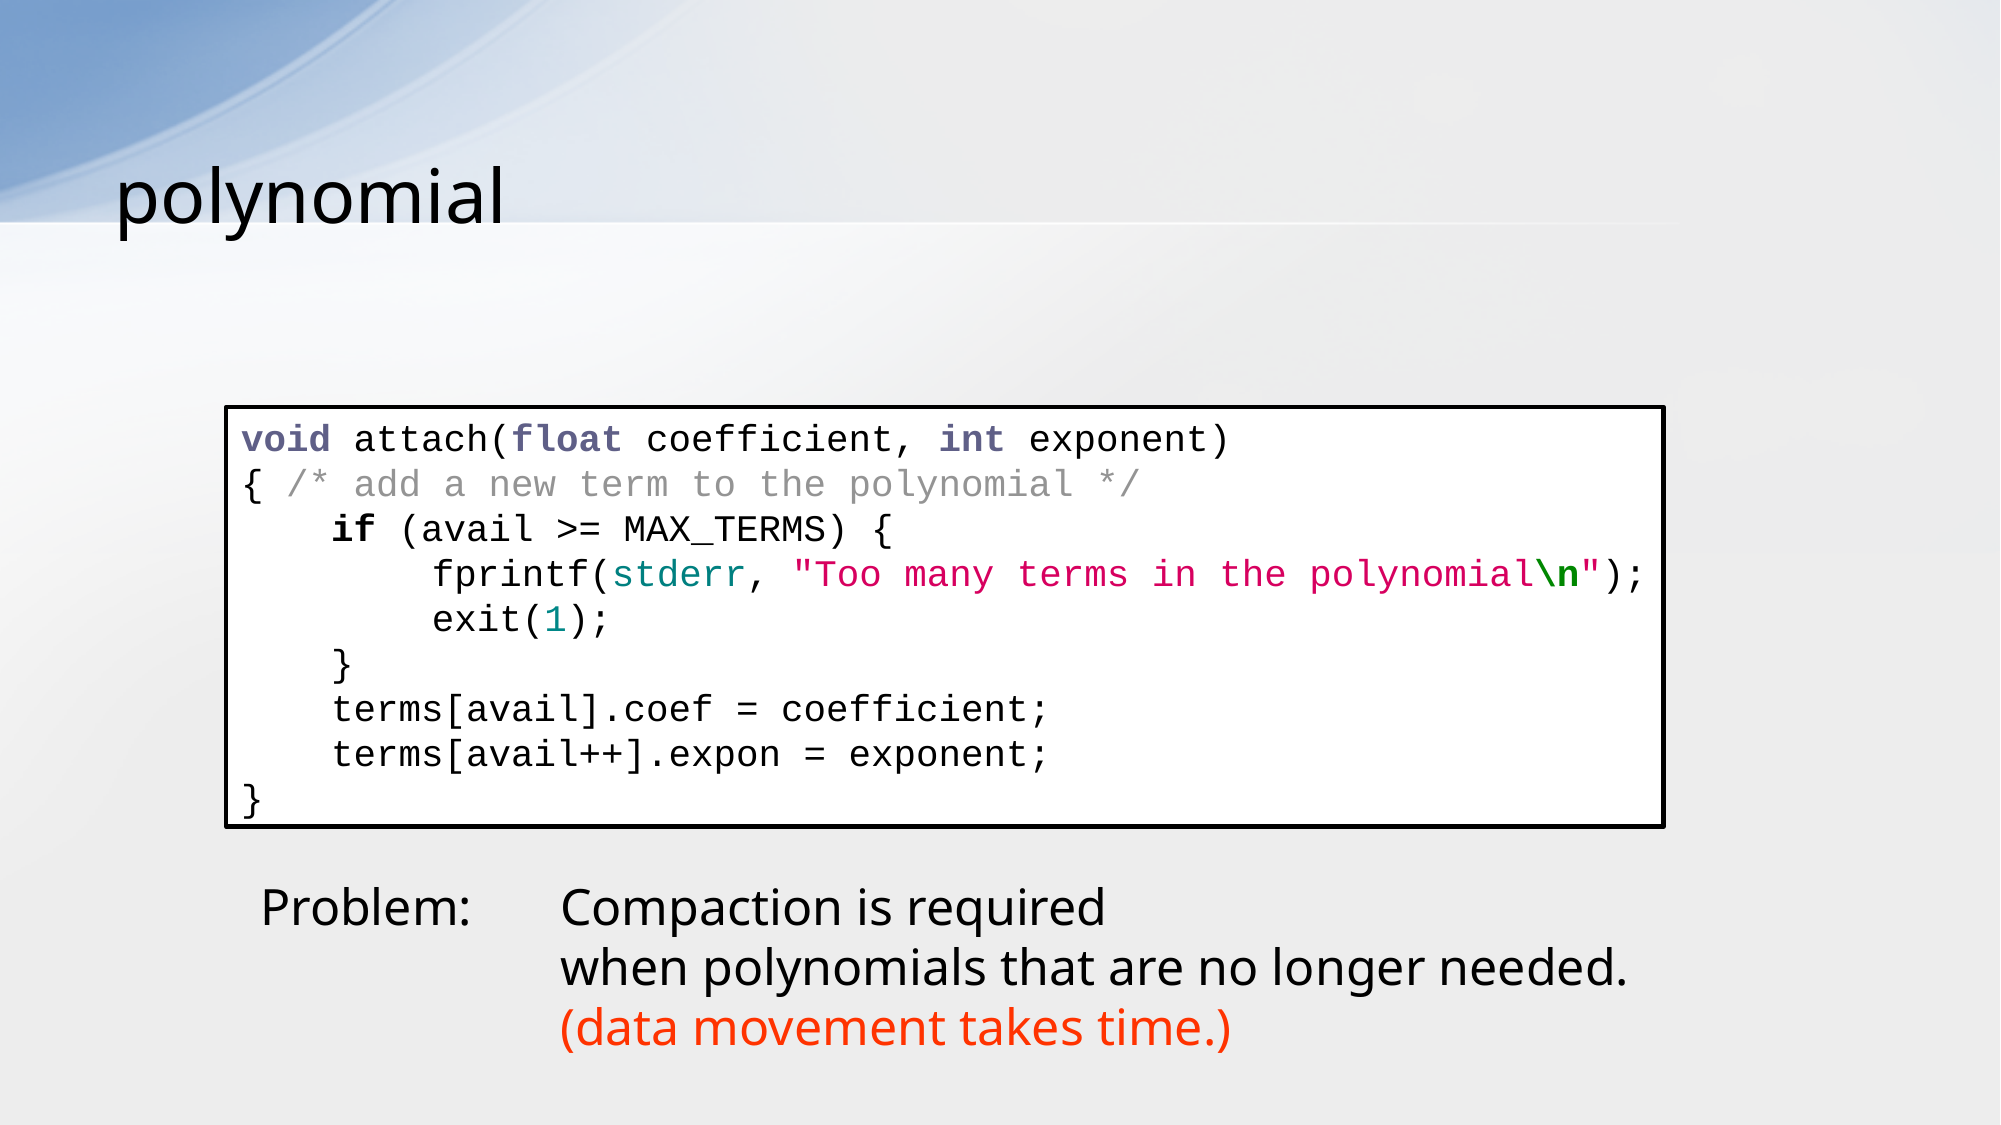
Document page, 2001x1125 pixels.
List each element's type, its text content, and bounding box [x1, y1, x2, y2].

picture [0, 0, 2000, 1125]
title polynomial [99, 58, 1900, 247]
text_box Problem: Compaction is required when polynomials that are no longer needed. (data movement takes time.) [245, 868, 1645, 1063]
text_box void attach(float coefficient, int exponent) { /* add a new term to the polynomial */ if (avail >= MAX_TERMS) { fprintf(stderr, "Too many terms in the polynomial\n"); exit(1); } terms[avail].coef = coefficient; terms[avail++].expon = exponent; } [224, 405, 1666, 829]
